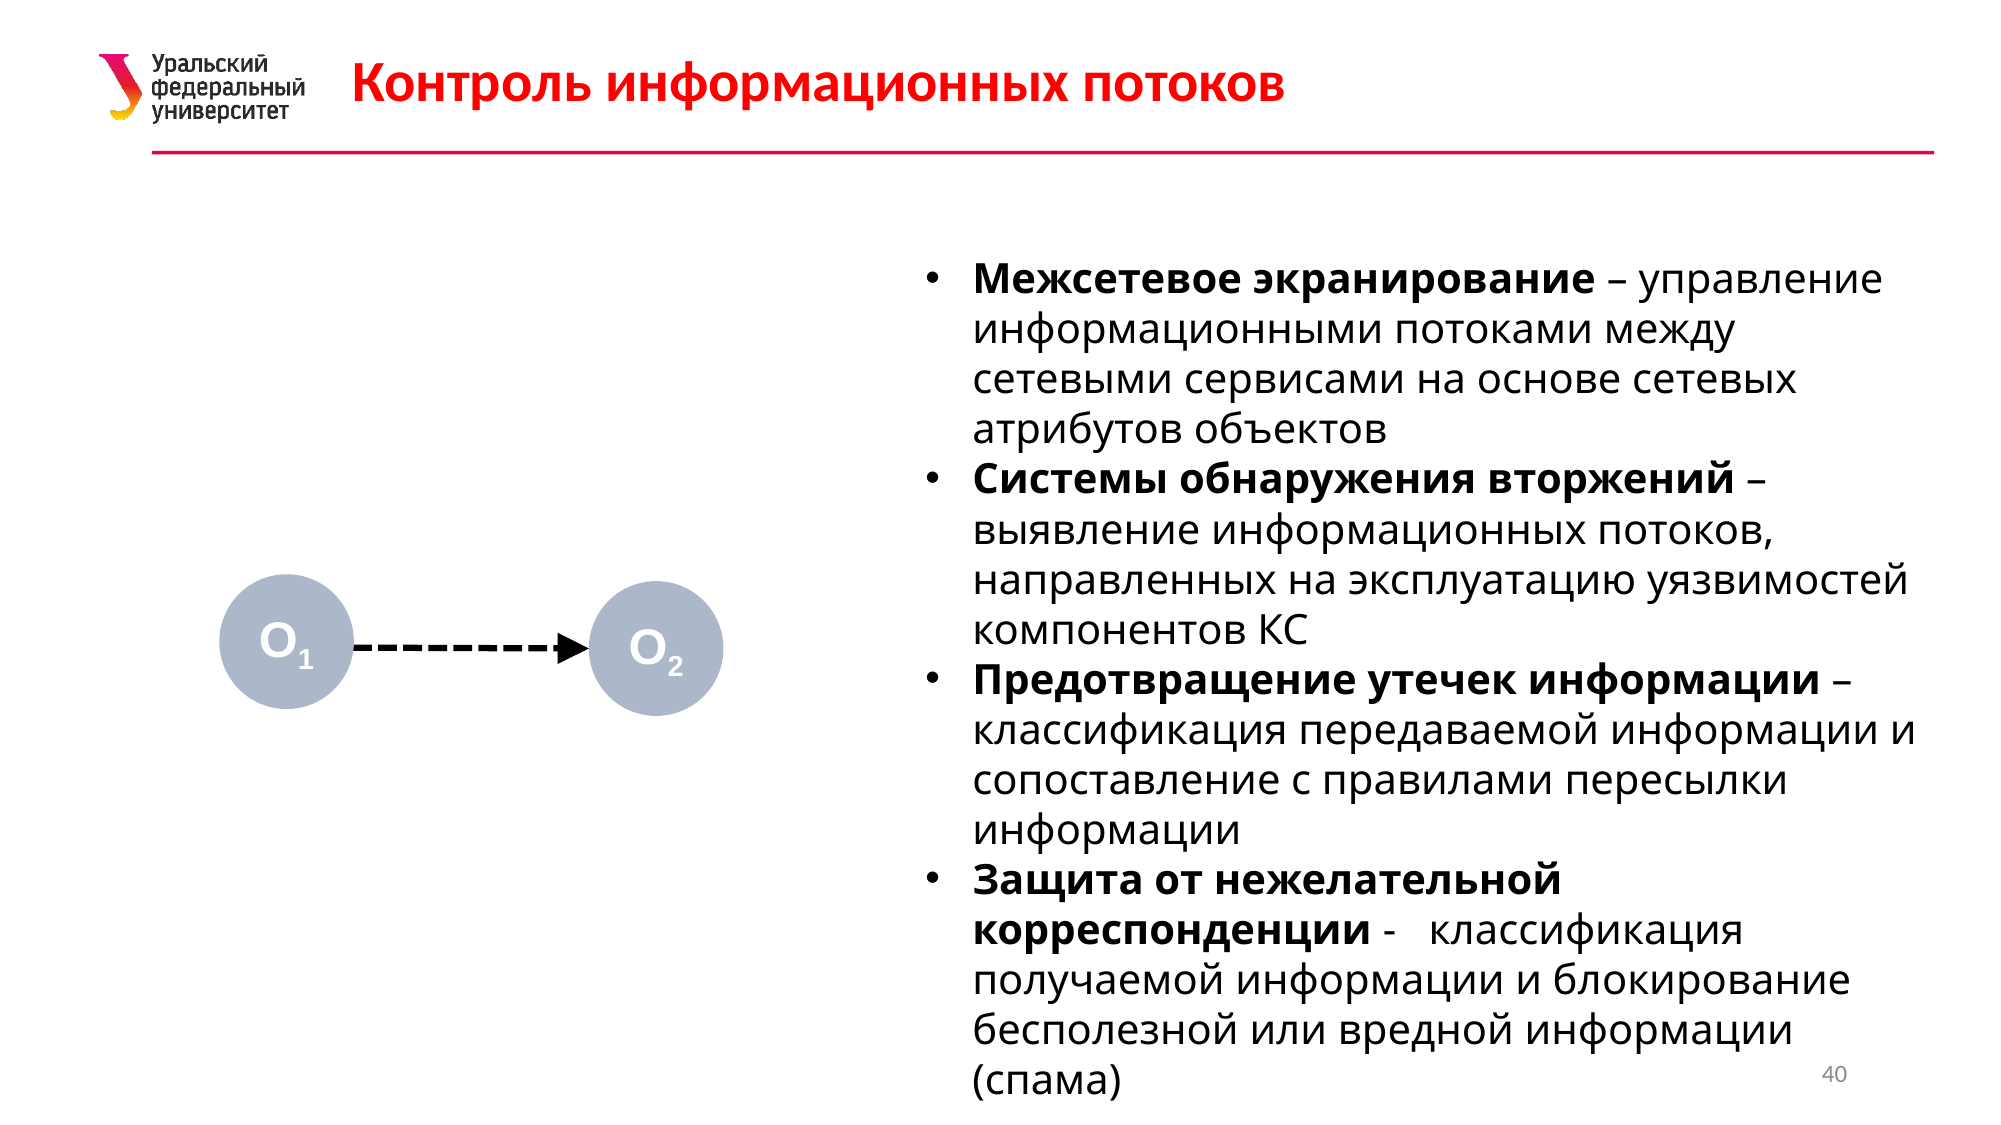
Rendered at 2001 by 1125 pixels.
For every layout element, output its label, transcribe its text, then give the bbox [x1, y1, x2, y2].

text_box Контроль информационных потоков [337, 36, 1945, 121]
text_box O2 [588, 581, 724, 716]
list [98, 52, 320, 124]
text_box Межсетевое экранирование – управление информационными потоками между сетевыми сервисами на основе сетевых атрибутов объектов Системы обнаружения вторжений – выявление информационных потоков, направленных на эксплуатацию уязвимостей компонентов КС Предотвращение утечек информации – классификация передаваемой информации и сопоставление с правилами пересылки информации Защита от нежелательной корреспонденции - классификация получаемой информации и блокирование бесполезной или вредной информации (спама) [910, 244, 1955, 1111]
text_box O1 [219, 574, 354, 710]
text_box [151, 150, 1935, 155]
